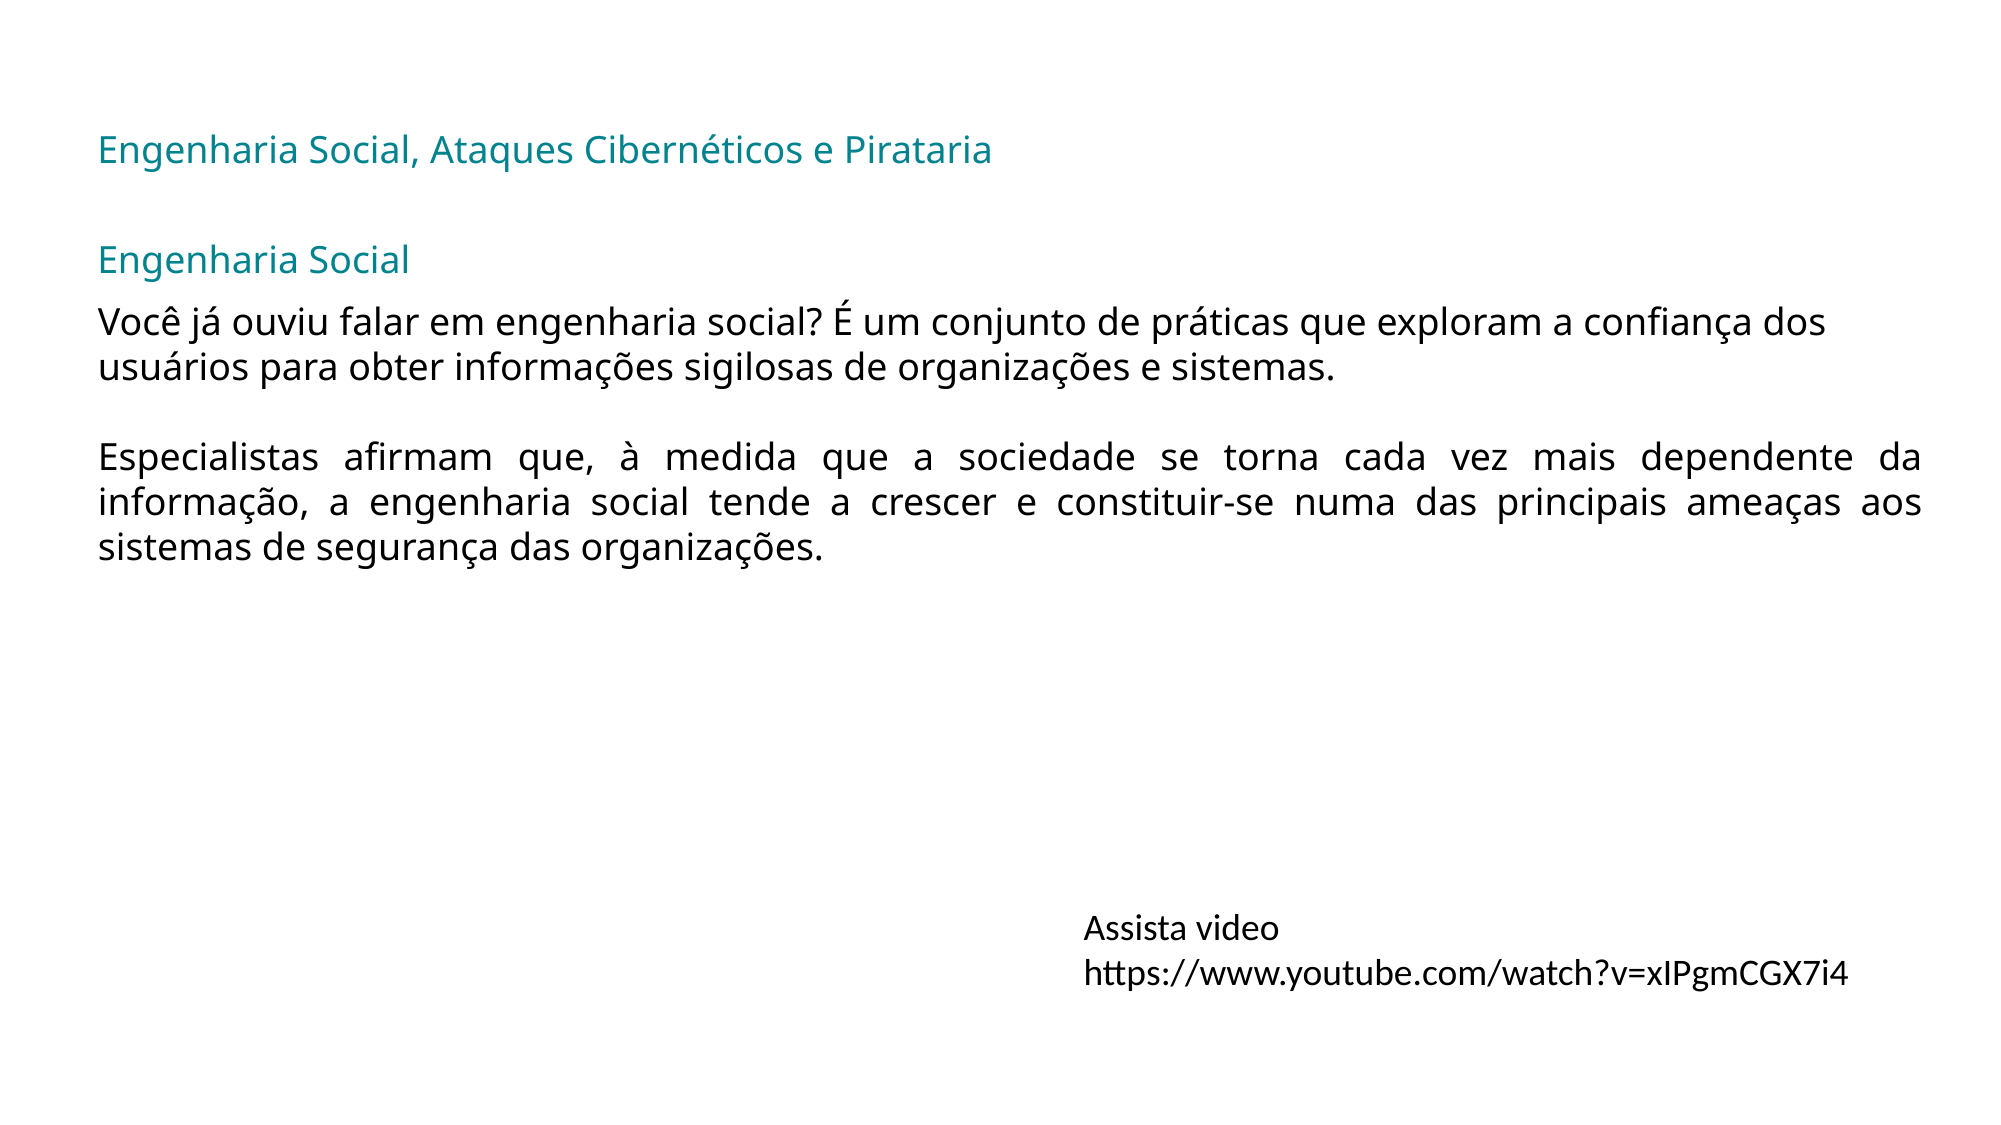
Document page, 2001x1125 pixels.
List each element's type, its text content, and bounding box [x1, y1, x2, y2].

text_box Engenharia Social [82, 228, 1083, 289]
text_box Engenharia Social, Ataques Cibernéticos e Pirataria [82, 118, 1083, 179]
text_box Assista video https://www.youtube.com/watch?v=xIPgmCGX7i4 [1068, 896, 2000, 1001]
text_box Você já ouviu falar em engenharia social? É um conjunto de práticas que exploram a confiança dos usuários para obter informações sigilosas de organizações e sistemas. Especialistas afirmam que, à medida que a sociedade se torna cada vez mais dependente da informação, a engenharia social tende a crescer e constituir-se numa das principais ameaças aos sistemas de segurança das organizações. [83, 290, 1939, 576]
